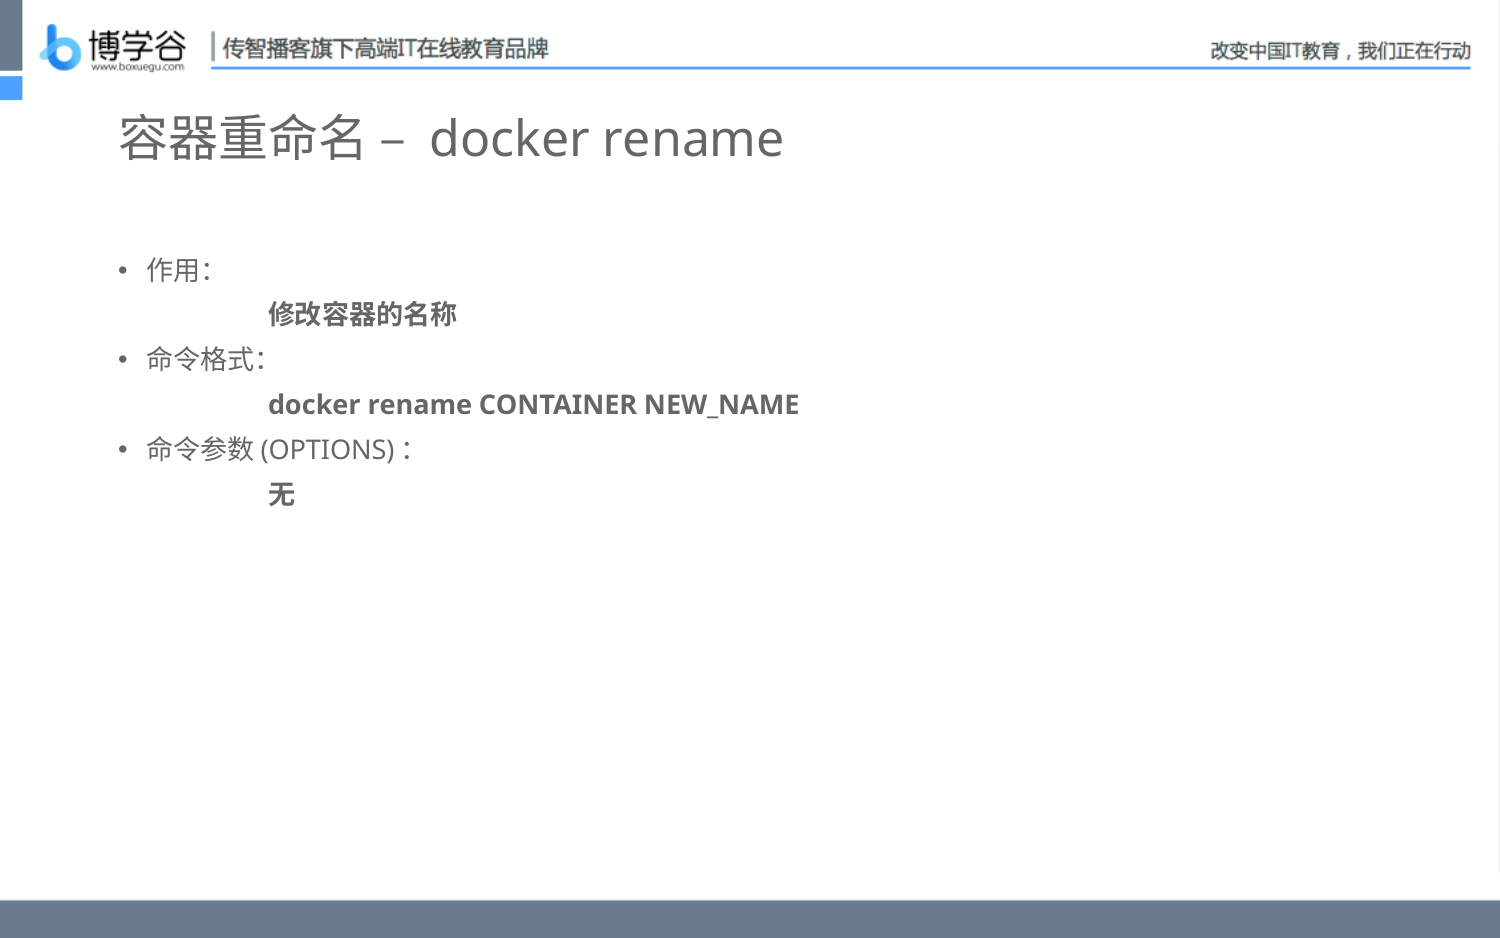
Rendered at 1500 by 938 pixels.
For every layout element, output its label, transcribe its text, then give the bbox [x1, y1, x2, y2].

picture [0, 0, 1500, 938]
list 作用： 修改容器的名称 命令格式： docker rename CONTAINER NEW_NAME 命令参数(OPTIONS)： 无 [103, 249, 1397, 895]
title 容器重命名 – docker rename [103, 49, 1397, 232]
